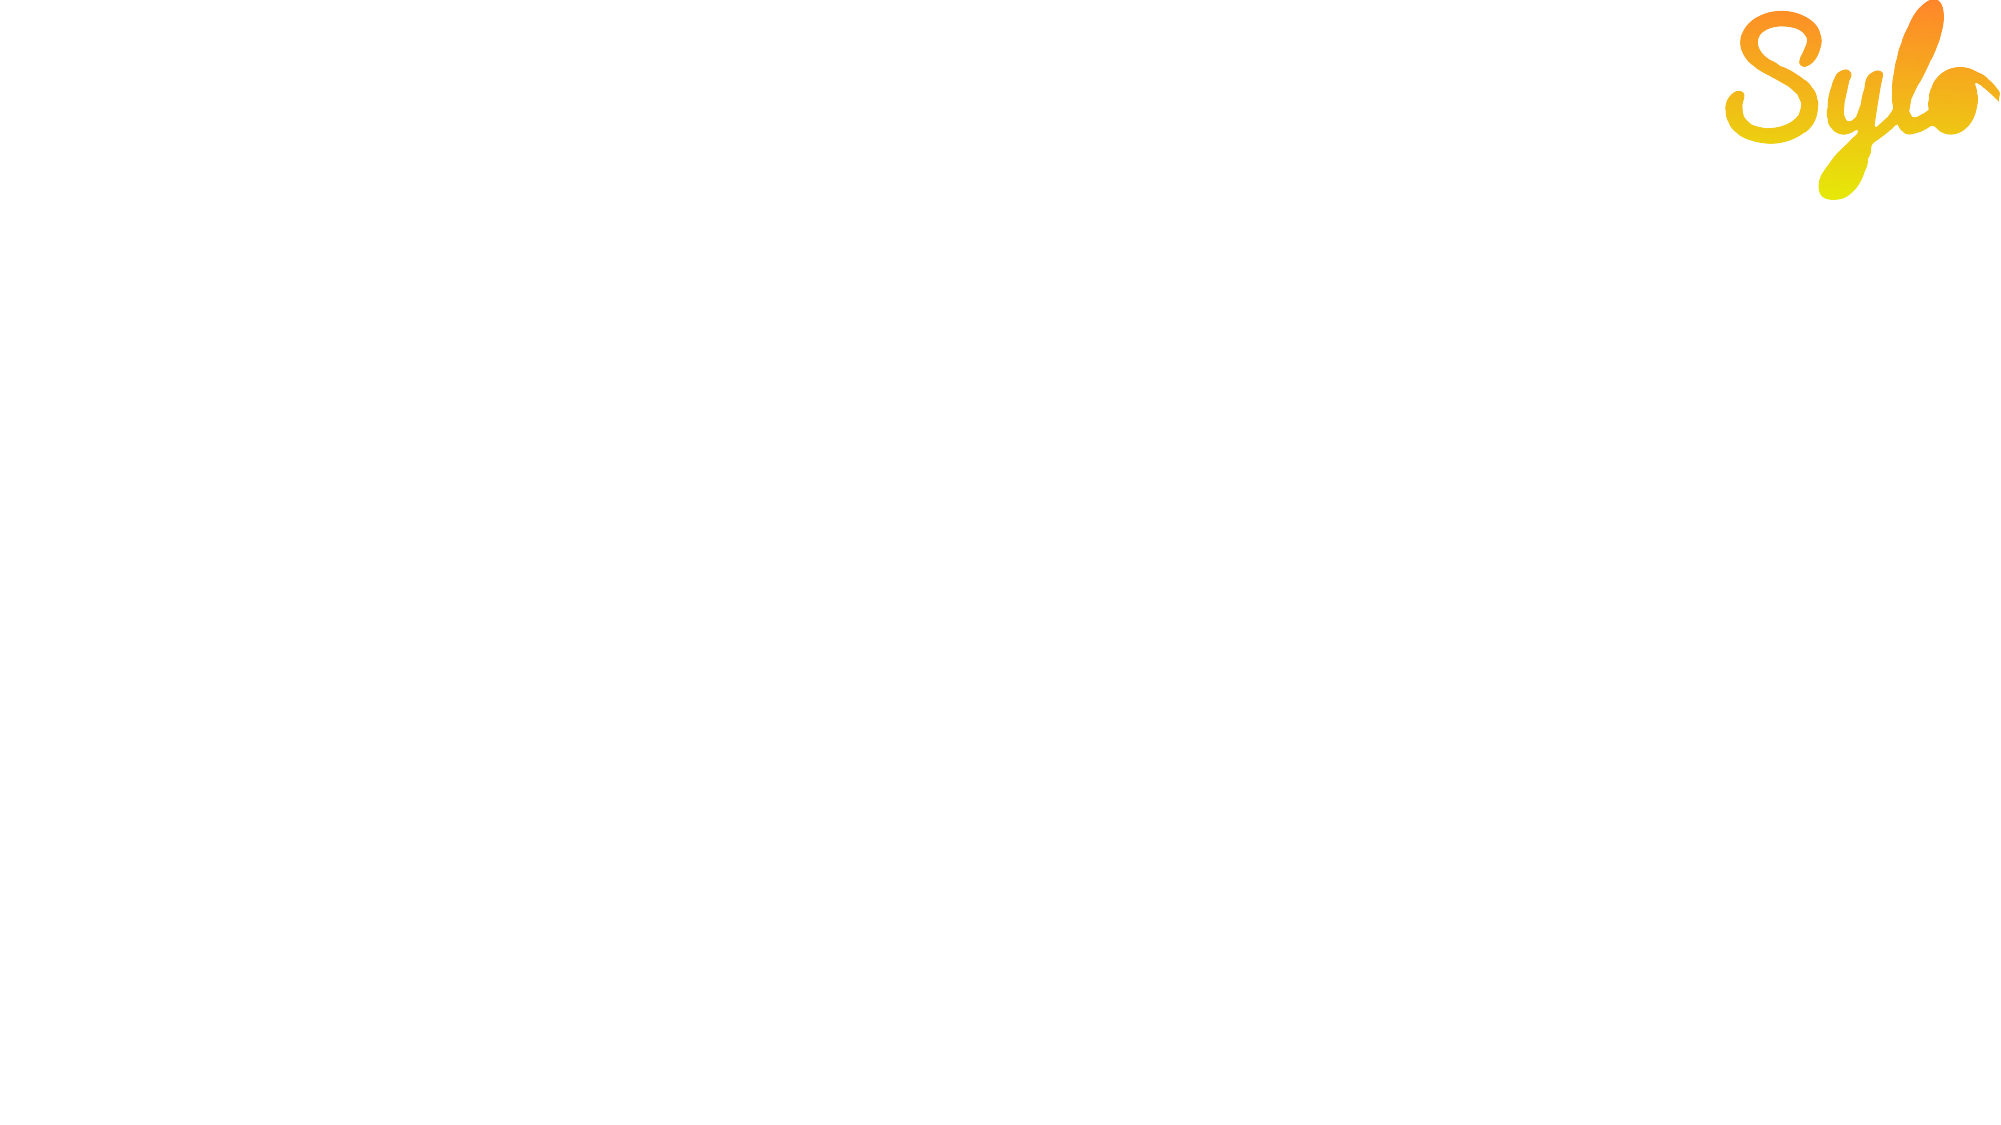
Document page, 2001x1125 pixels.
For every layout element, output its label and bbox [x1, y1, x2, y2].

picture [1724, 0, 2000, 200]
